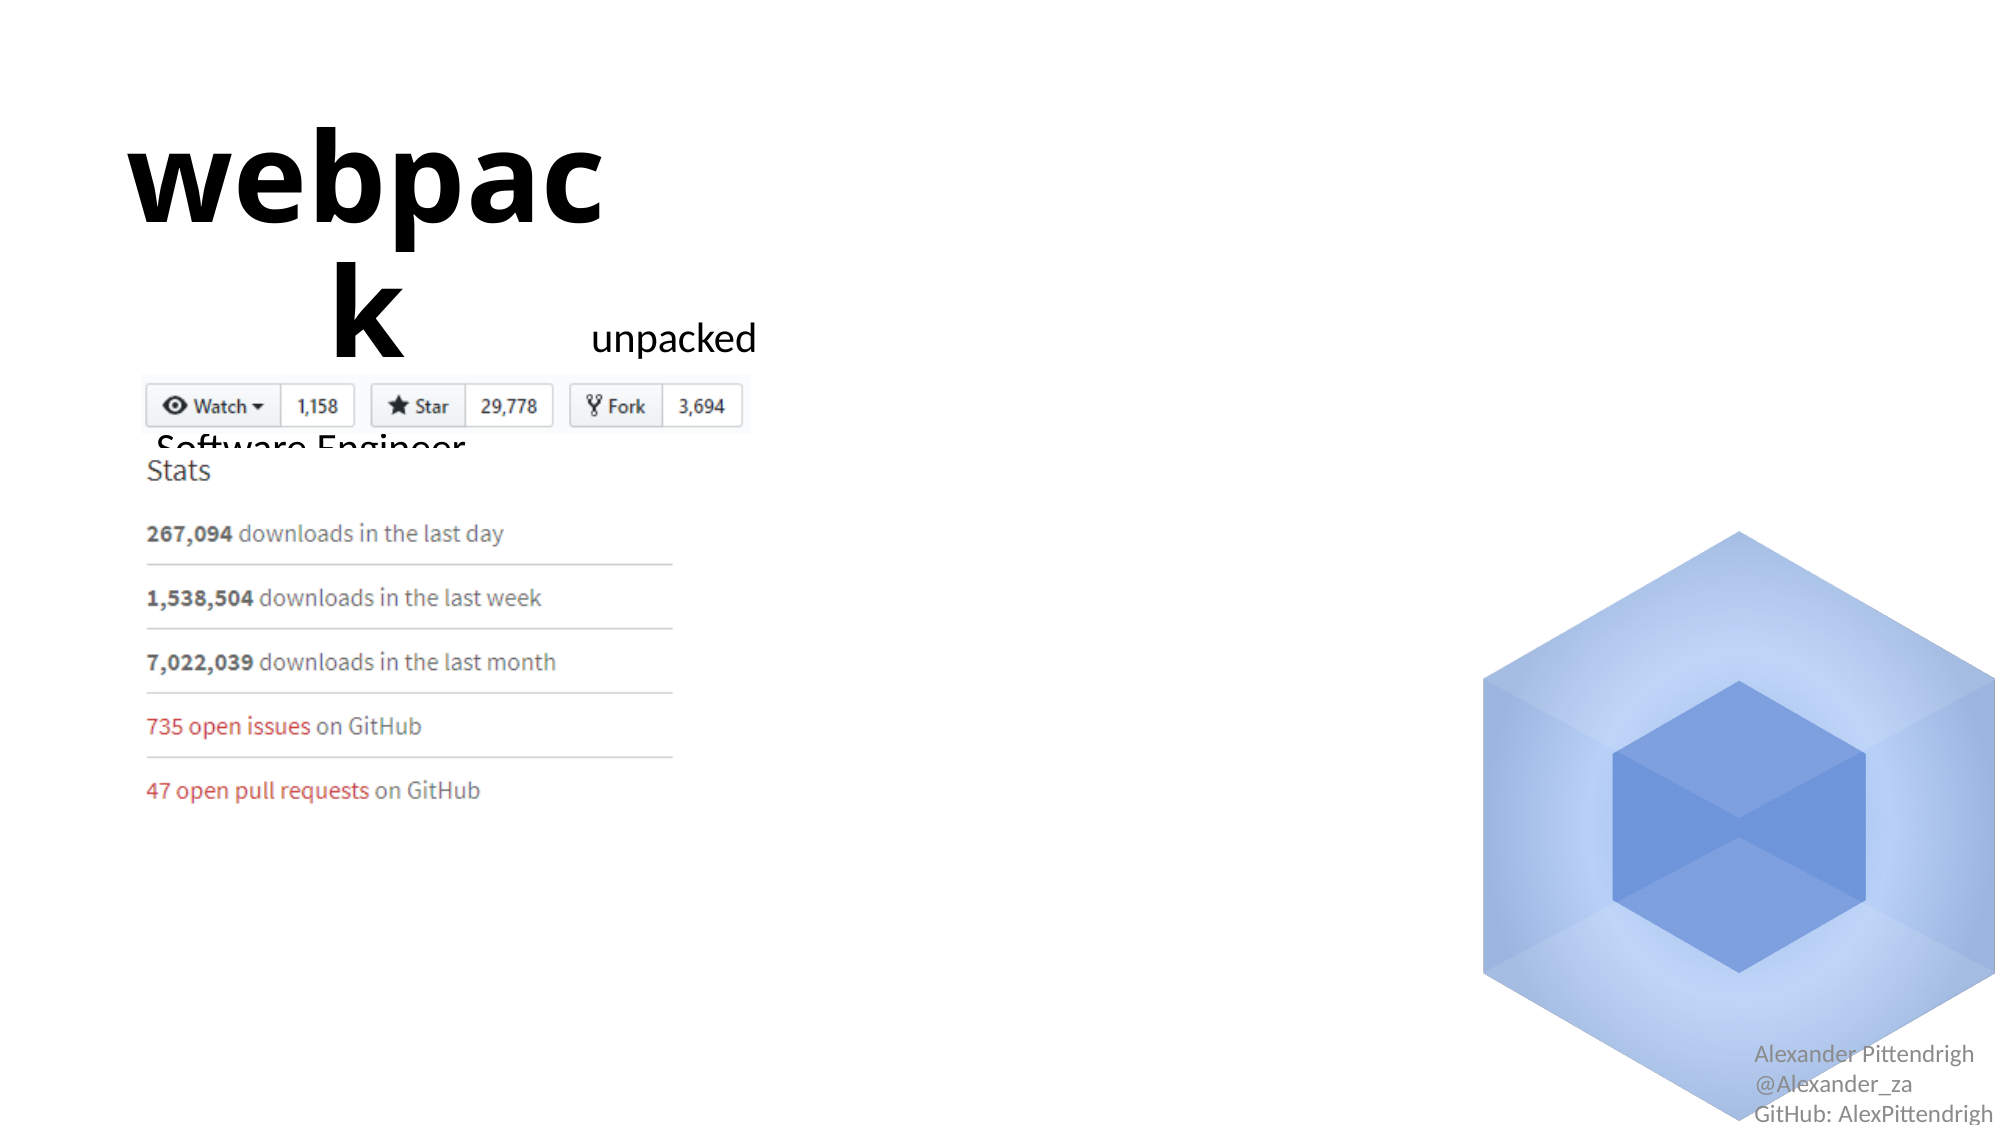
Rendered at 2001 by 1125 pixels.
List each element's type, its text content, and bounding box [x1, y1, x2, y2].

footer Alexander Pittendrigh @Alexander_za GitHub: AlexPittendrigh [1739, 1042, 2000, 1123]
text_box webpack [76, 0, 657, 392]
subtitle unpacked [657, 308, 774, 375]
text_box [140, 374, 751, 810]
picture [1483, 530, 1995, 1122]
